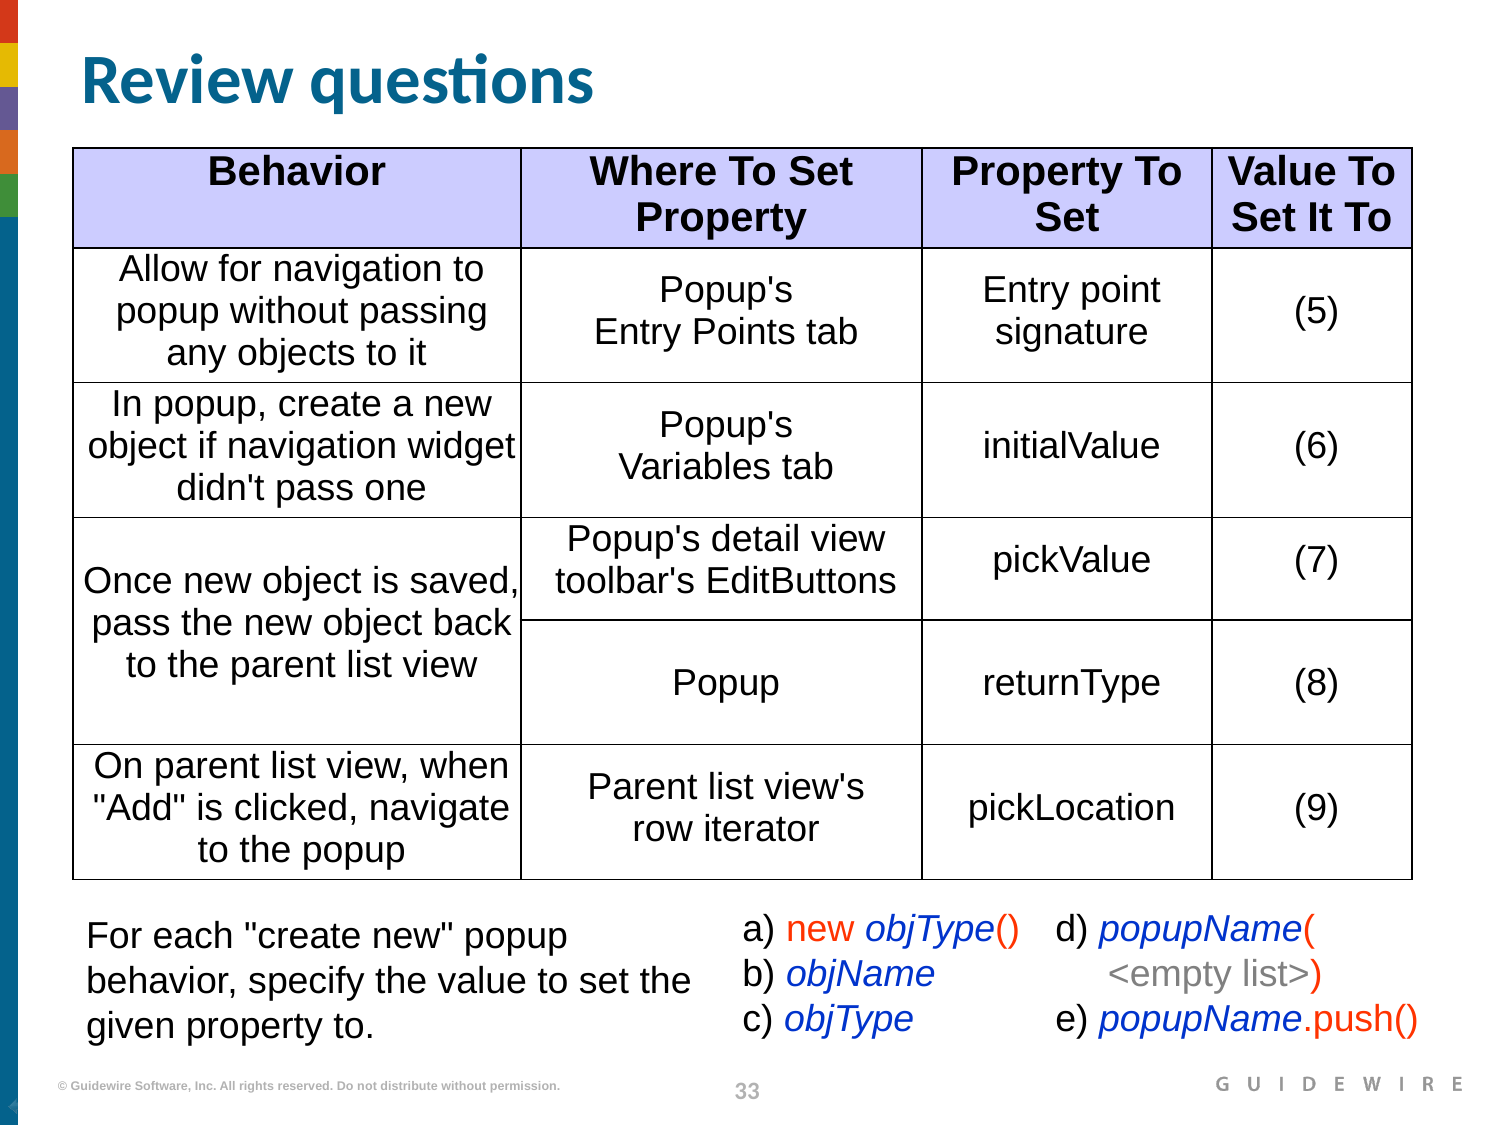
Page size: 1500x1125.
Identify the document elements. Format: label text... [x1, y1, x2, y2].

text_box For each "create new" popup behavior, specify the value to set the given property to. [71, 903, 707, 1075]
table_cell (5) [1213, 249, 1411, 382]
table_cell (9) [1213, 745, 1411, 879]
table_cell Popup's detail view toolbar's EditButtons [522, 518, 921, 619]
text_box a) new objType() b) objName c) objType [727, 896, 1062, 1066]
picture [10, 1101, 18, 1111]
table_cell Entry point signature [923, 249, 1211, 382]
table_cell (7) [1213, 518, 1411, 619]
picture [0, 0, 18, 216]
title Review questions [81, 19, 1446, 142]
table_header Property To Set [923, 149, 1211, 247]
table_cell (8) [1213, 621, 1411, 744]
table_header Value To Set It To [1213, 149, 1411, 247]
table_cell In popup, create a new object if navigation widget didn't pass one [74, 383, 520, 517]
table_cell Popup's Entry Points tab [522, 249, 921, 382]
table_header Behavior [74, 149, 520, 247]
table_cell Once new object is saved, pass the new object back to the parent list view [74, 518, 520, 744]
table_cell initialValue [923, 383, 1211, 517]
table_cell returnType [923, 621, 1211, 744]
table_header Where To Set Property [522, 149, 921, 247]
table_cell Popup's Variables tab [522, 383, 921, 517]
table_cell (6) [1213, 383, 1411, 517]
table_cell pickLocation [923, 745, 1211, 879]
table_cell Popup [522, 621, 921, 744]
table_cell pickValue [923, 518, 1211, 619]
text_box d) popupName( <empty list>) e) popupName.push() [1040, 896, 1470, 1022]
table_cell Parent list view's row iterator [522, 745, 921, 879]
table_cell Allow for navigation to popup without passing any objects to it [74, 249, 520, 382]
picture [1215, 1073, 1480, 1096]
table_cell On parent list view, when "Add" is clicked, navigate to the popup [74, 745, 520, 879]
